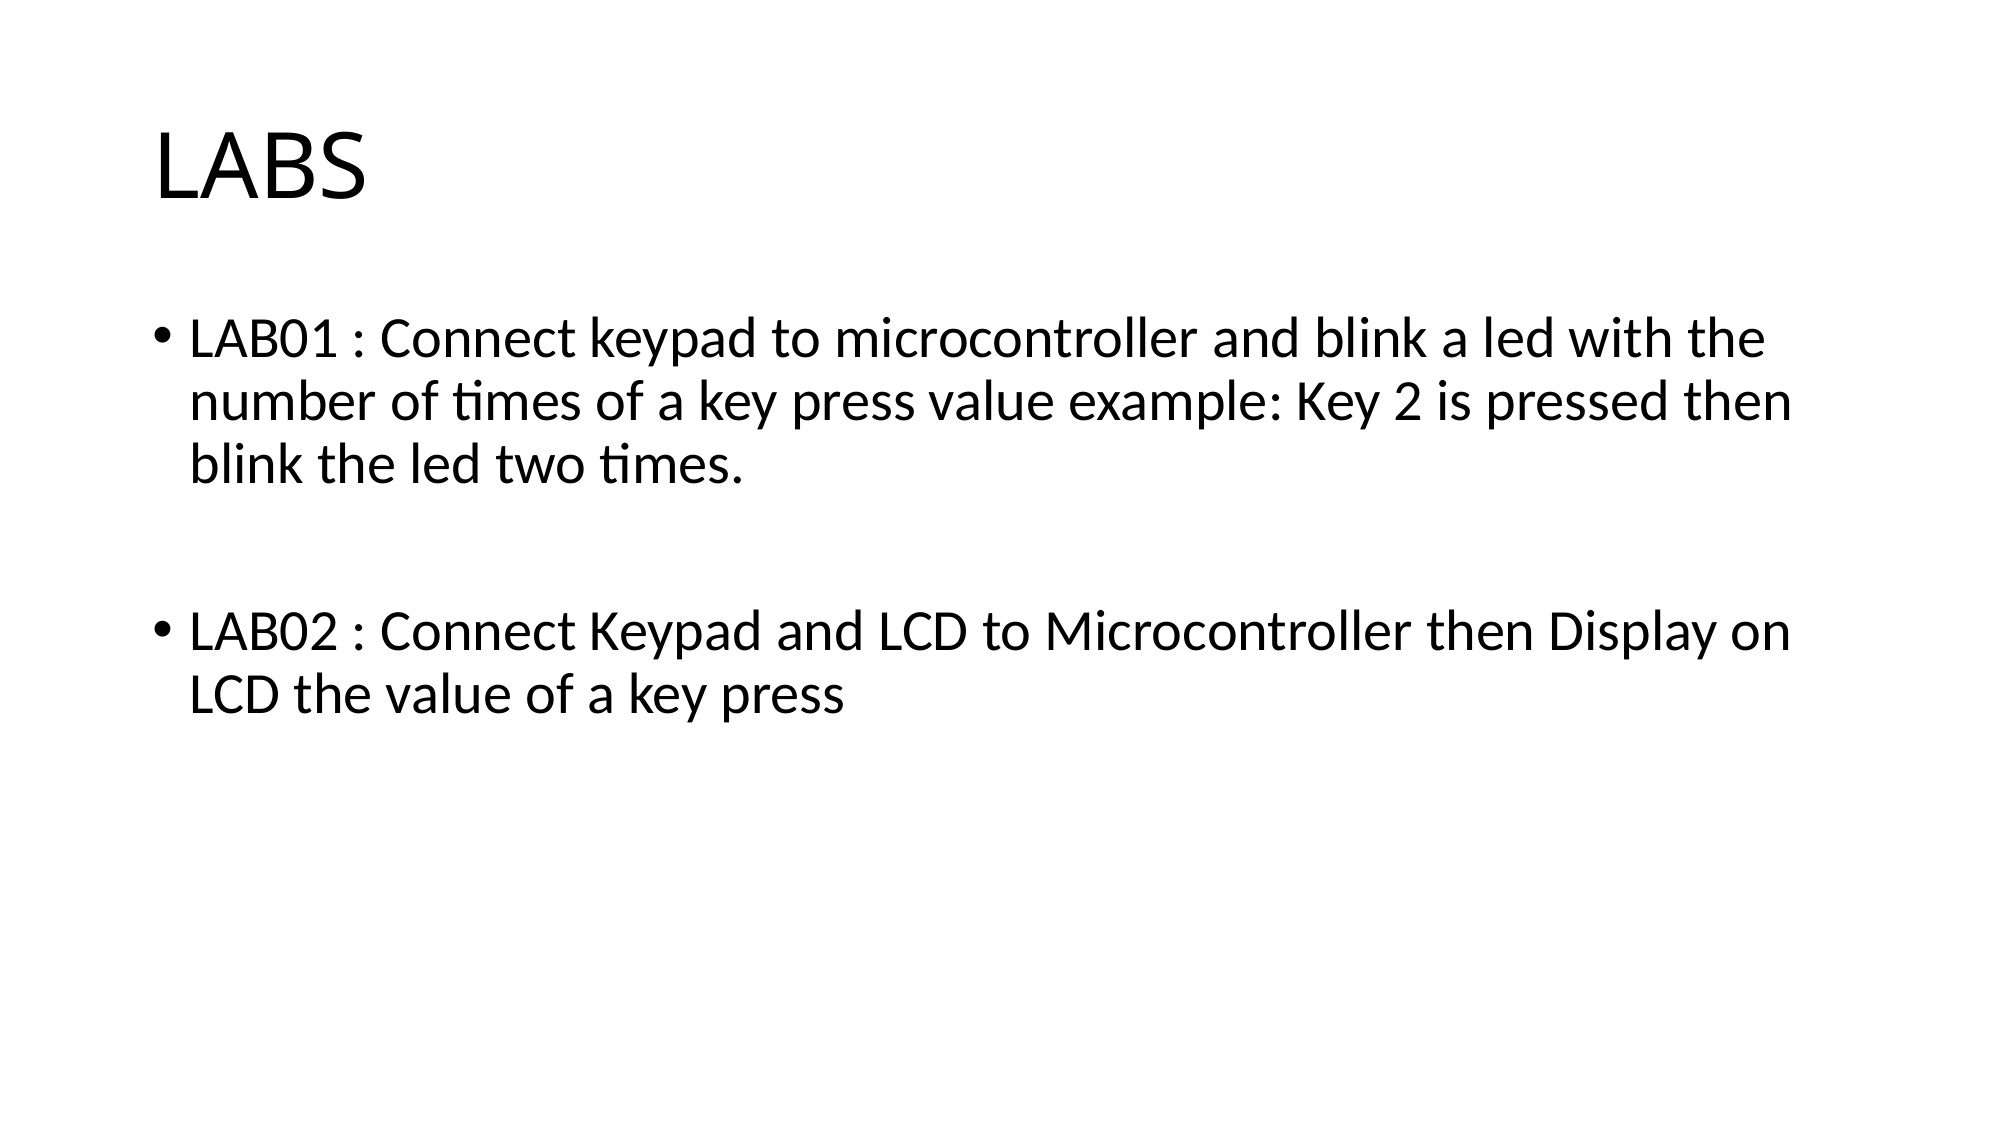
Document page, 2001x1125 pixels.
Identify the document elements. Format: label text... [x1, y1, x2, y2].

title LABS [137, 59, 1863, 278]
list LAB01 : Connect keypad to microcontroller and blink a led with the number of times of a key press value example: Key 2 is pressed then blink the led two times. LAB02 : Connect Keypad and LCD to Microcontroller then Display on LCD the value of a key press [137, 299, 1863, 1014]
